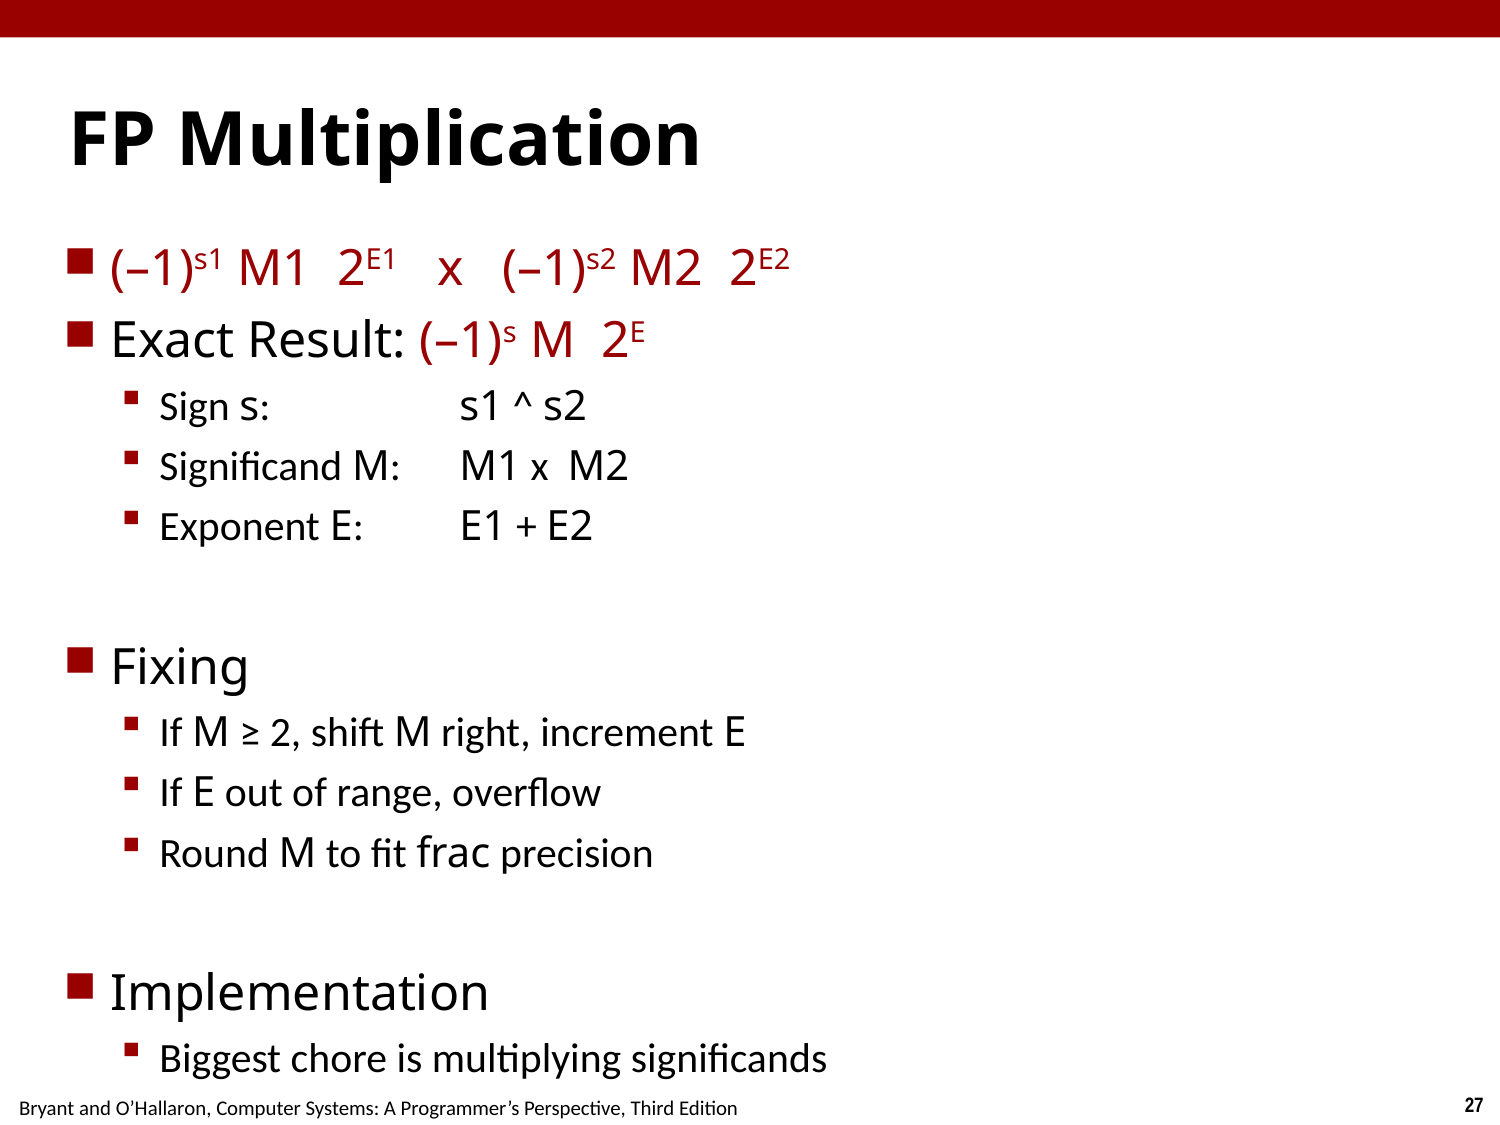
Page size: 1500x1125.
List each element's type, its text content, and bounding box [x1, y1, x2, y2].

text_box [0, 0, 1500, 38]
title FP Multiplication [62, 41, 1438, 228]
list (–1)s1 M1 2E1 x (–1)s2 M2 2E2 Exact Result: (–1)s M 2E Sign s: s1 ^ s2 Significand M: M1 x M2 Exponent E: E1 + E2 Fixing If M ≥ 2, shift M right, increment E If E out of range, overflow Round M to fit frac precision Implementation Biggest chore is multiplying significands [62, 228, 1438, 1122]
